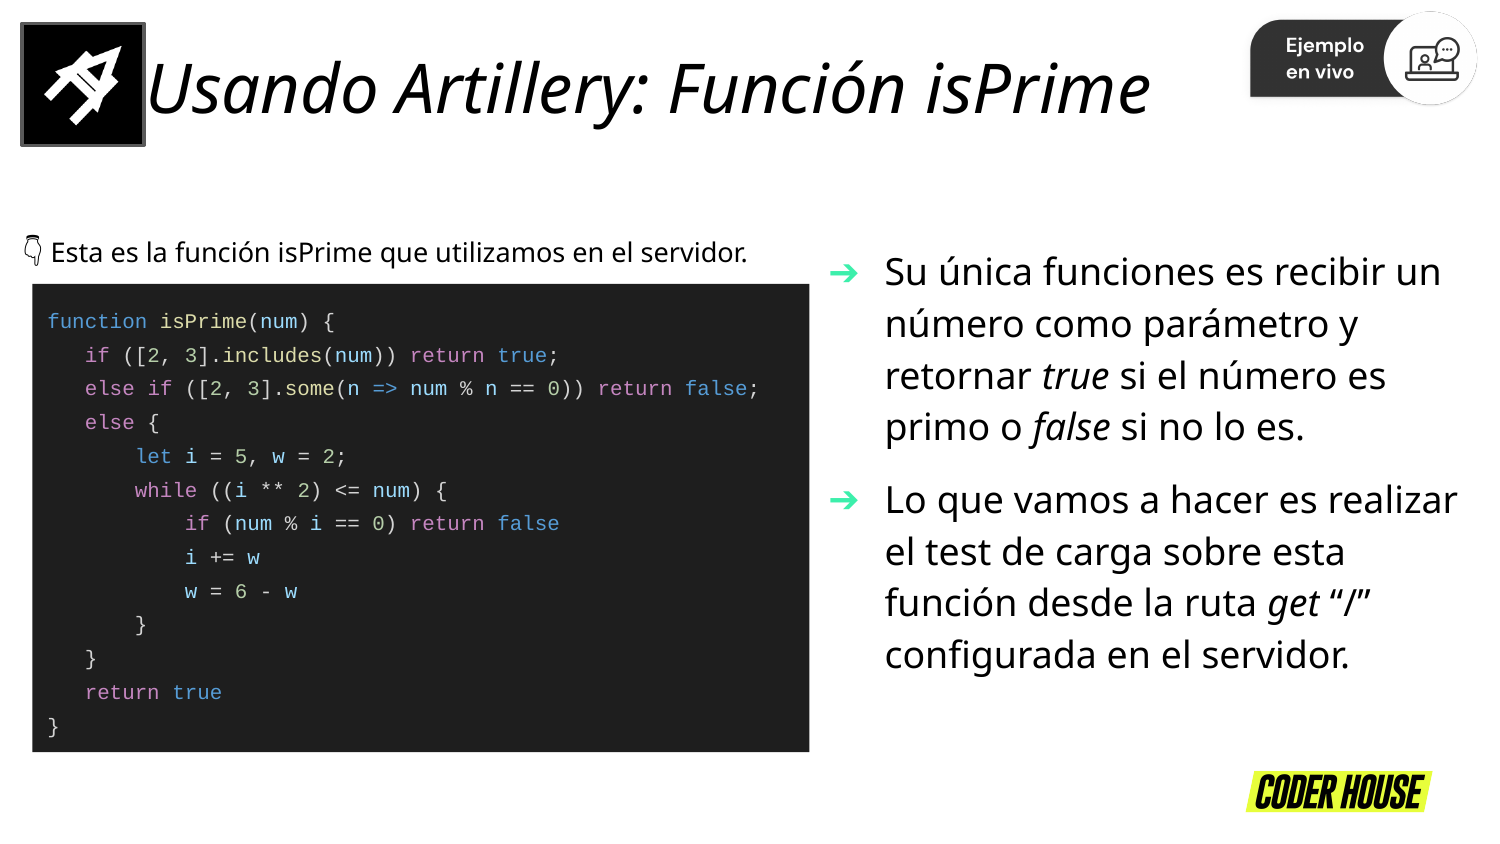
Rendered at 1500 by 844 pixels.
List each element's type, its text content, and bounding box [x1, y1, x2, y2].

picture [1229, 5, 1499, 112]
picture [23, 24, 143, 144]
text_box 👇 Esta es la función isPrime que utilizamos en el servidor. [0, 215, 801, 284]
text_box Su única funciones es recibir un número como parámetro y retornar true si el número es primo o false si no lo es. Lo que vamos a hacer es realizar el test de carga sobre esta función desde la ruta get “/” configurada en el servidor. [801, 226, 1487, 711]
text_box function isPrime(num) { if ([2, 3].includes(num)) return true; else if ([2, 3].some(n => num % n == 0)) return false; else { let i = 5, w = 2; while ((i ** 2) <= num) { if (num % i == 0) return false i += w w = 6 - w } } return true } [32, 283, 810, 753]
picture [1241, 764, 1437, 819]
text_box Usando Artillery: Función isPrime [92, 29, 1206, 155]
